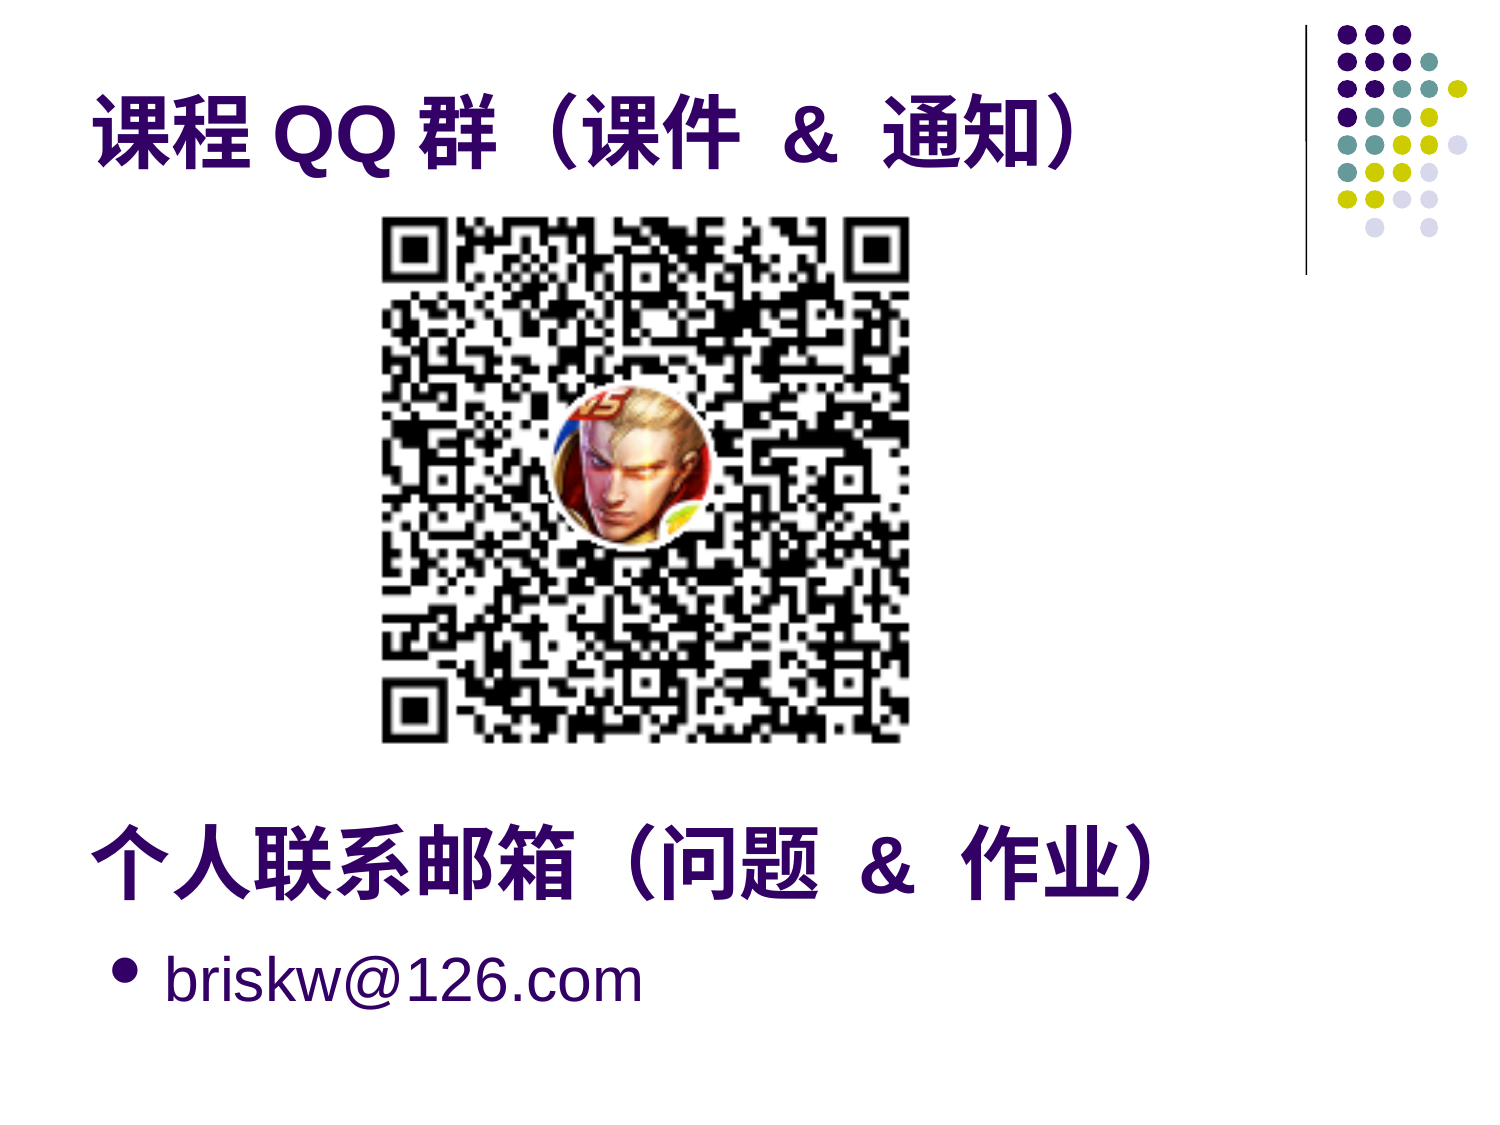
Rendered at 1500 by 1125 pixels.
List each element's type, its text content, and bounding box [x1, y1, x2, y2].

title 课程QQ群（课件 & 通知） [75, 55, 1313, 187]
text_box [74, 774, 1444, 1036]
picture [359, 196, 940, 776]
